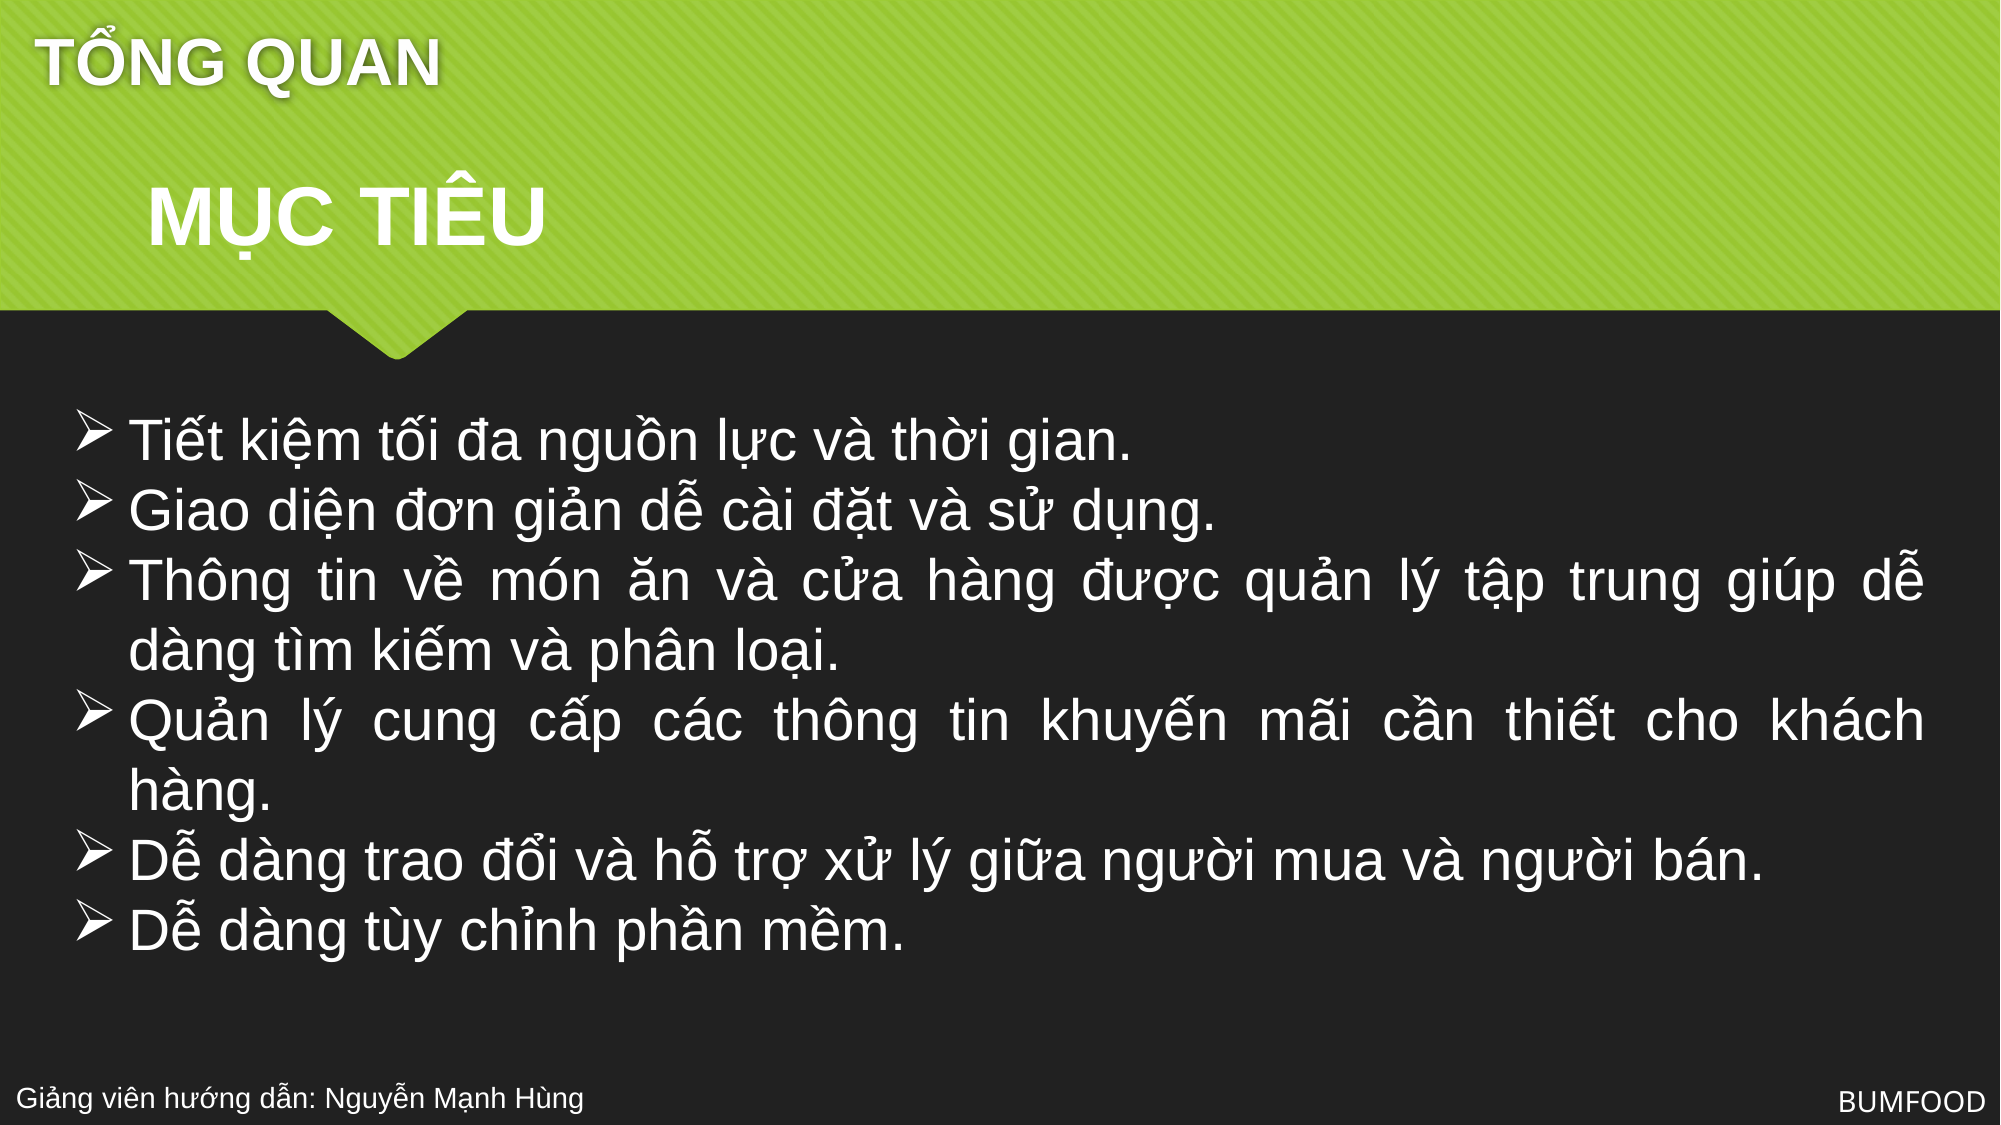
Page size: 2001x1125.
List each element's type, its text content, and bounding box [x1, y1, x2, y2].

text_box Giảng viên hướng dẫn: Nguyễn Mạnh Hùng [1, 1071, 601, 1122]
text_box BUMFOOD [1822, 1076, 2000, 1125]
text_box Tiết kiệm tối đa nguồn lực và thời gian. Giao diện đơn giản dễ cài đặt và sử dụng. Thông tin về món ăn và cửa hàng được quản lý tập trung giúp dễ dàng tìm kiếm và phân loại. Quản lý cung cấp các thông tin khuyến mãi cần thiết cho khách hàng. Dễ dàng trao đổi và hỗ trợ xử lý giữa người mua và người bán. Dễ dàng tùy chỉnh phần mềm. [56, 395, 1943, 970]
title TỔNG QUAN [19, 0, 1754, 107]
text_box MỤC TIÊU [56, 154, 1921, 270]
